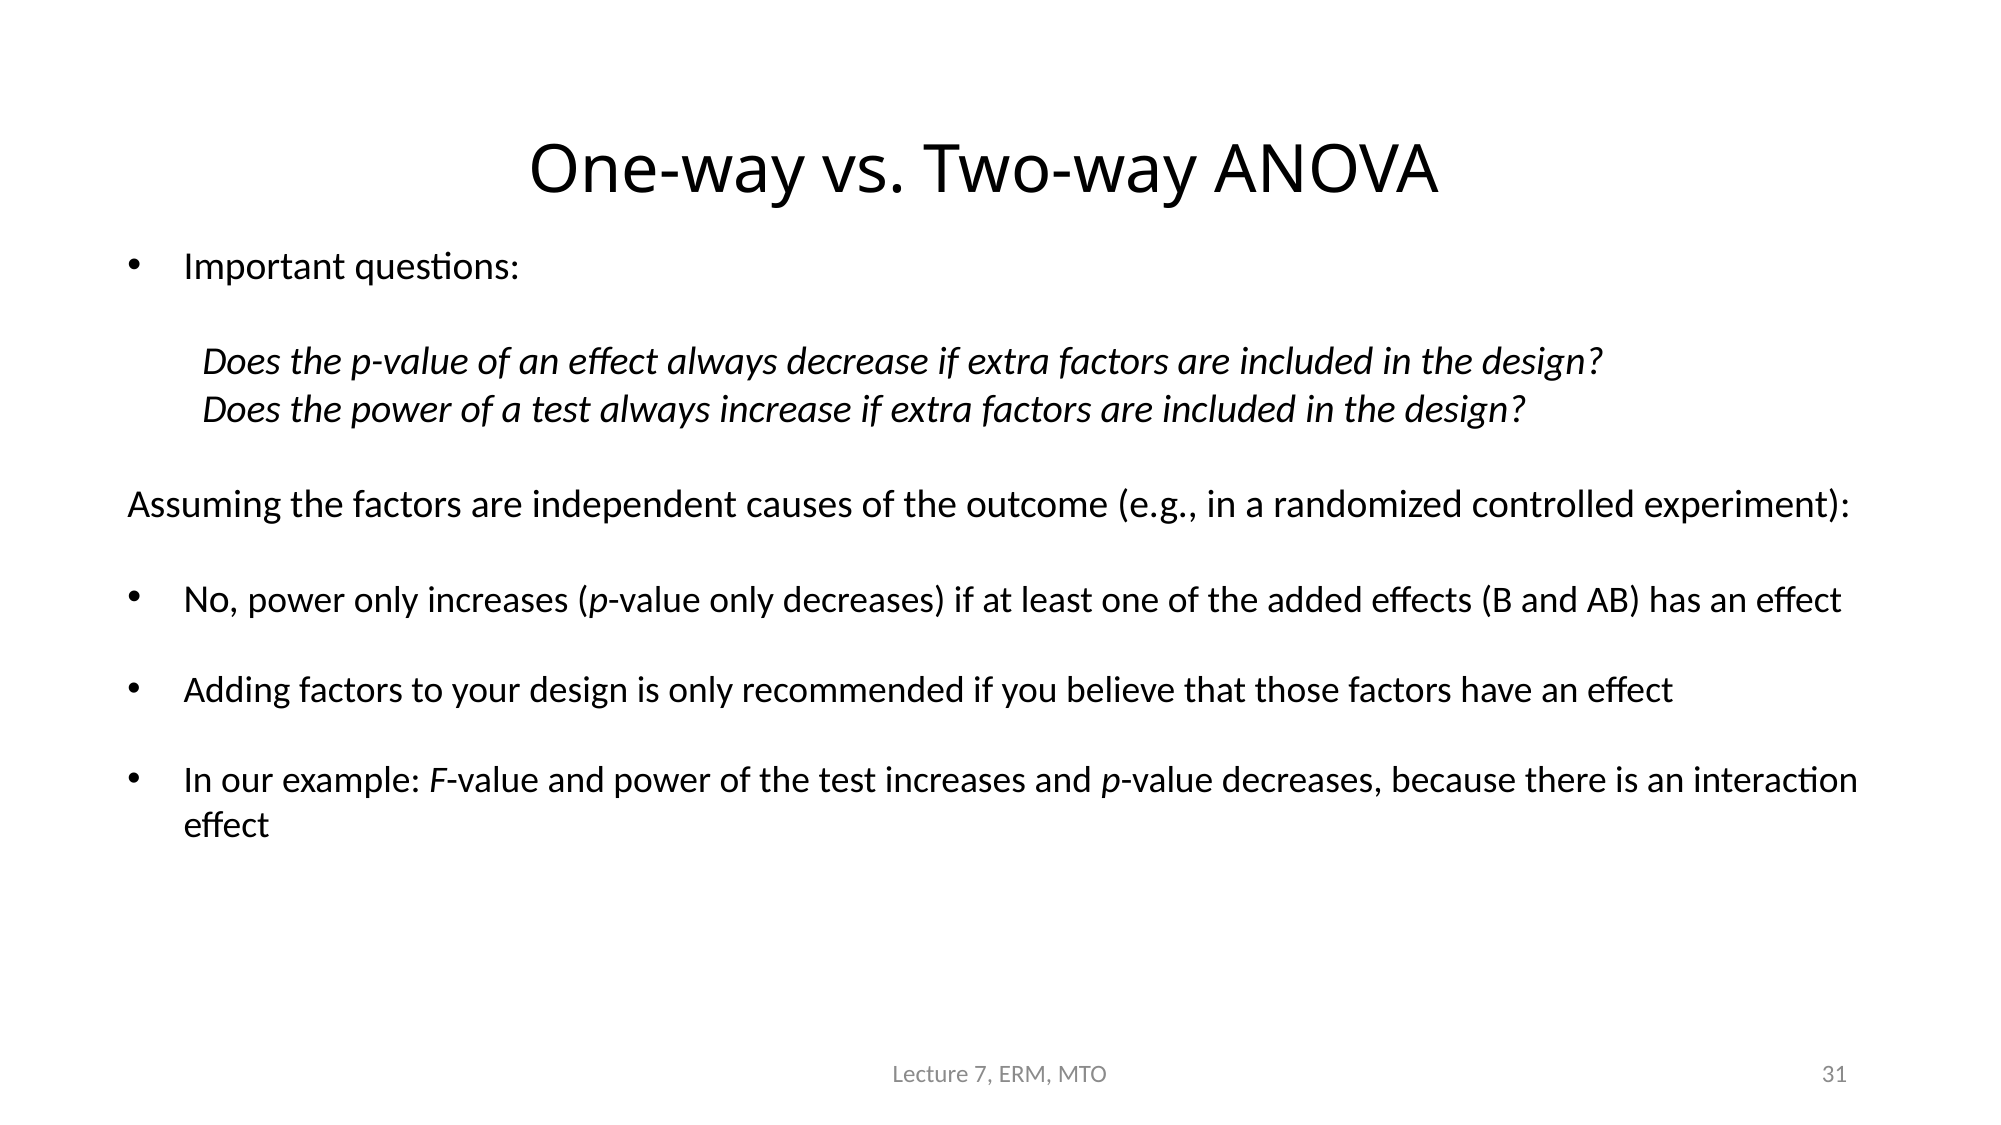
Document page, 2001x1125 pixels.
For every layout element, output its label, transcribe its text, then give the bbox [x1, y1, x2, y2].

footer Lecture 7, ERM, MTO [662, 1042, 1338, 1103]
title One-way vs. Two-way ANOVA [106, 108, 1863, 233]
text_box Important questions: Does the p-value of an effect always decrease if extra factors are included in the design? Does the power of a test always increase if extra factors are included in the design? Assuming the factors are independent causes of the outcome (e.g., in a randomized controlled experiment): No, power only increases (p-value only decreases) if at least one of the added effects (B and AB) has an effect Adding factors to your design is only recommended if you believe that those factors have an effect In our example: F-value and power of the test increases and p-value decreases, because there is an interaction effect [112, 232, 1888, 853]
slide_number 31 [1412, 1042, 1863, 1103]
